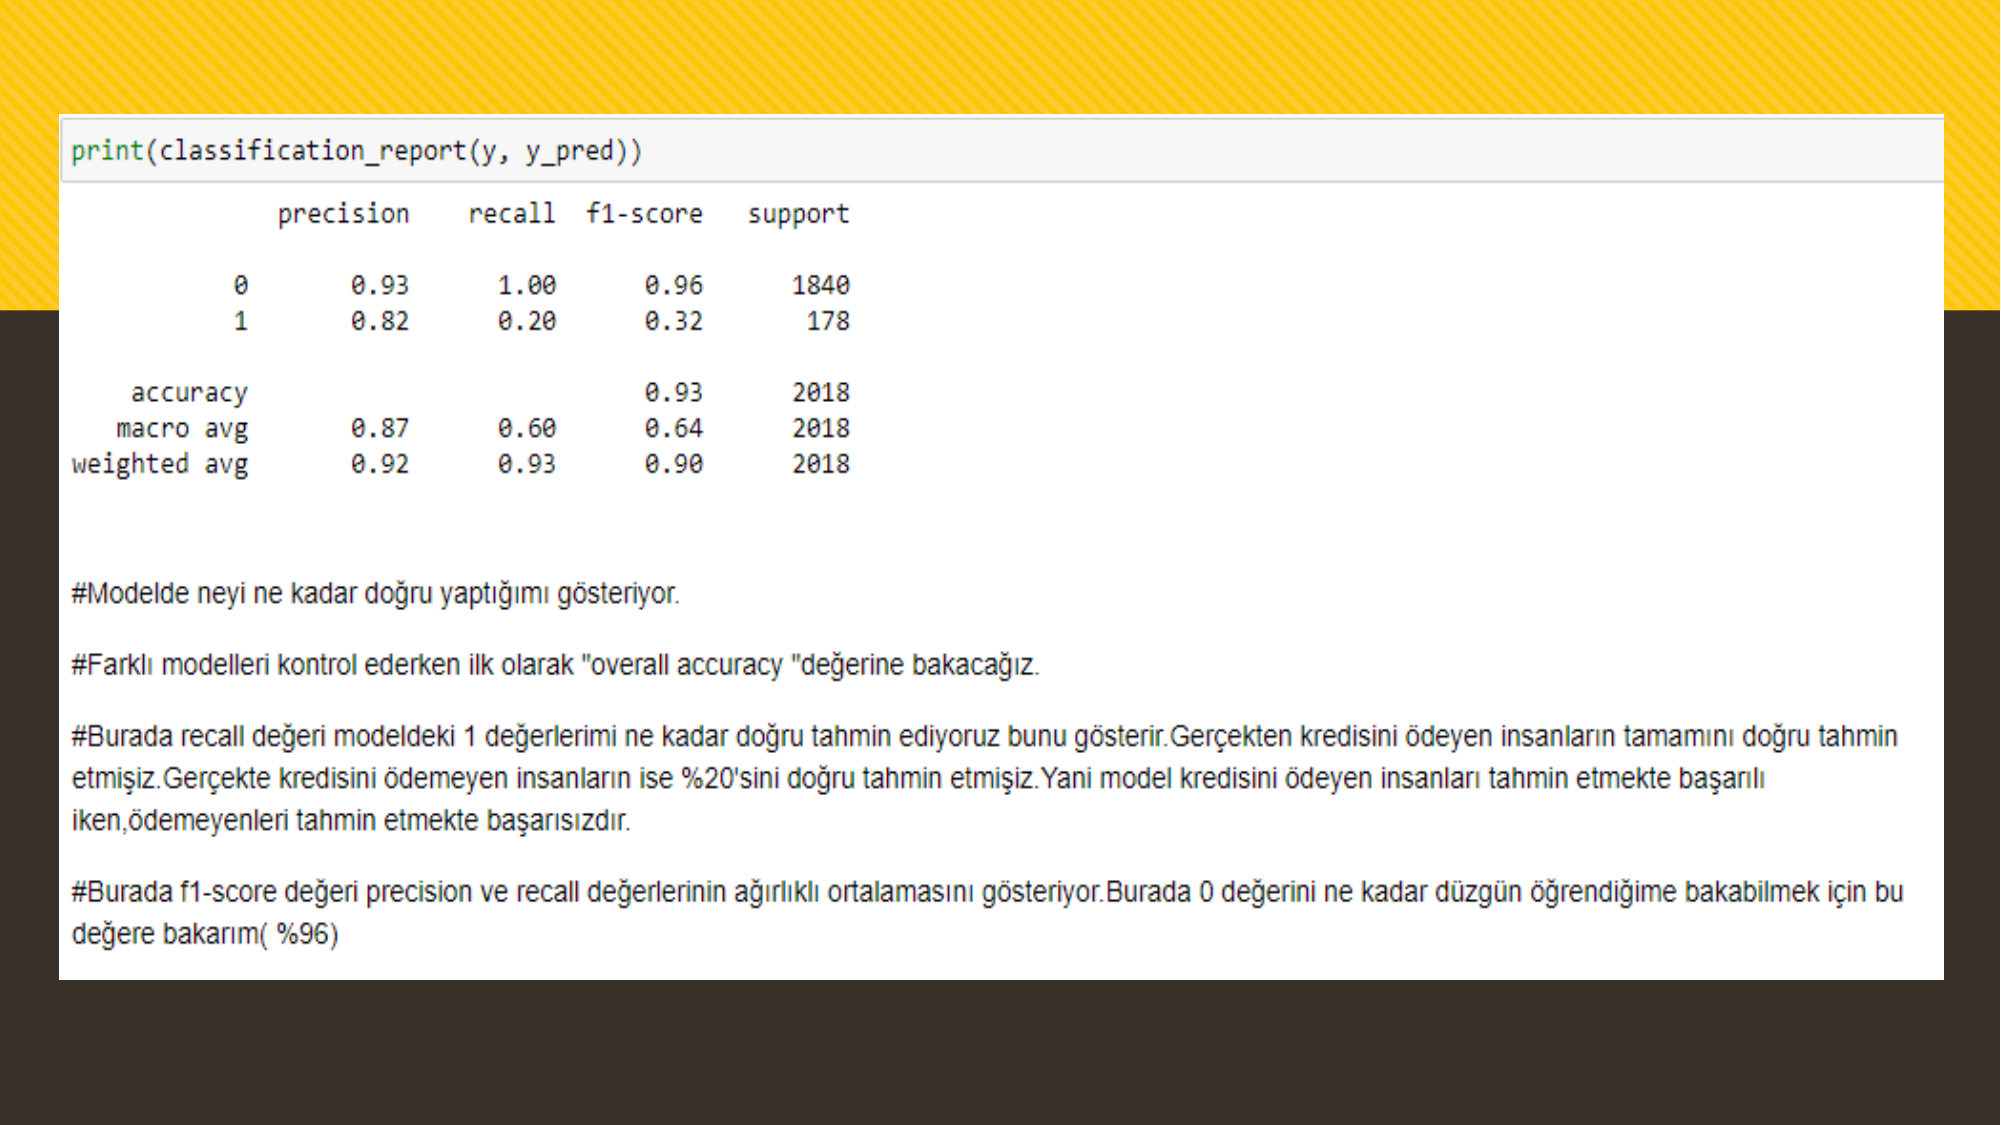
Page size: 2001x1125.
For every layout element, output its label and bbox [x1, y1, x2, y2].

picture [59, 114, 1944, 980]
